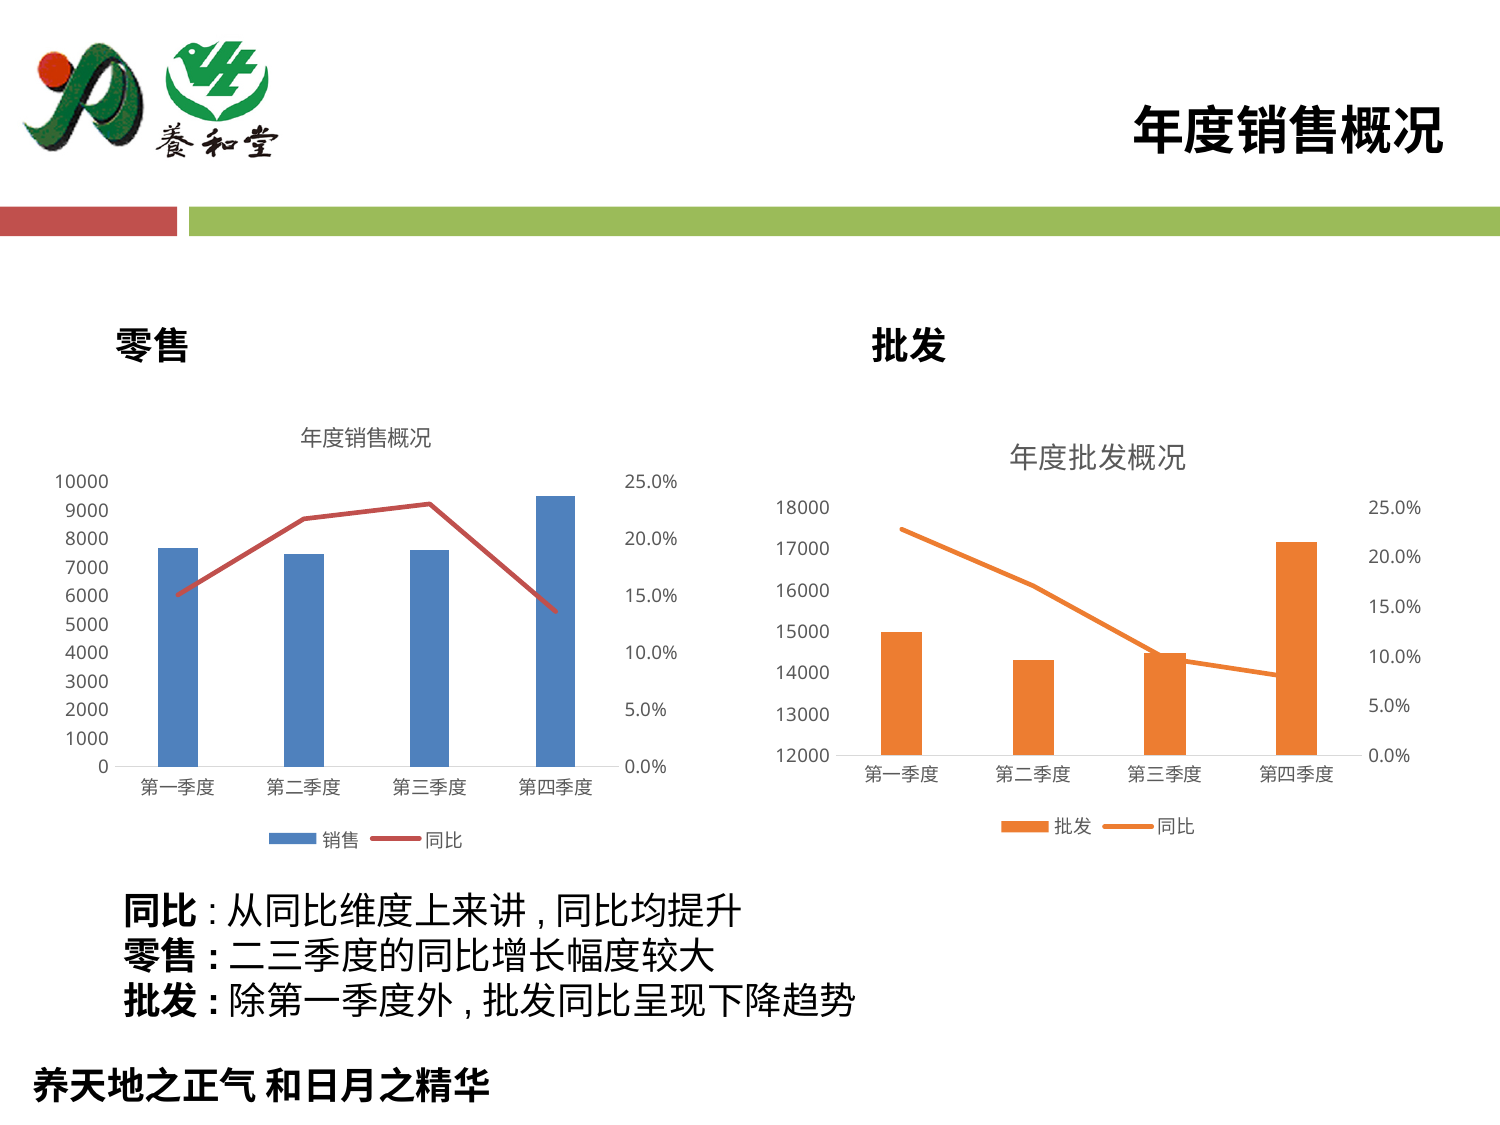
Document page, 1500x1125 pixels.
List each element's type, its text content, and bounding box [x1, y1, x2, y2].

chart [761, 408, 1436, 847]
chart [41, 396, 692, 859]
text_box 零售 [100, 314, 206, 375]
text_box 年度销售概况 [515, 90, 1459, 168]
text_box 同比:从同比维度上来讲,同比均提升 零售:二三季度的同比增长幅度较大 批发:除第一季度外,批发同比呈现下降趋势 [108, 879, 873, 1030]
picture [17, 30, 284, 164]
text_box 批发 [856, 314, 962, 375]
